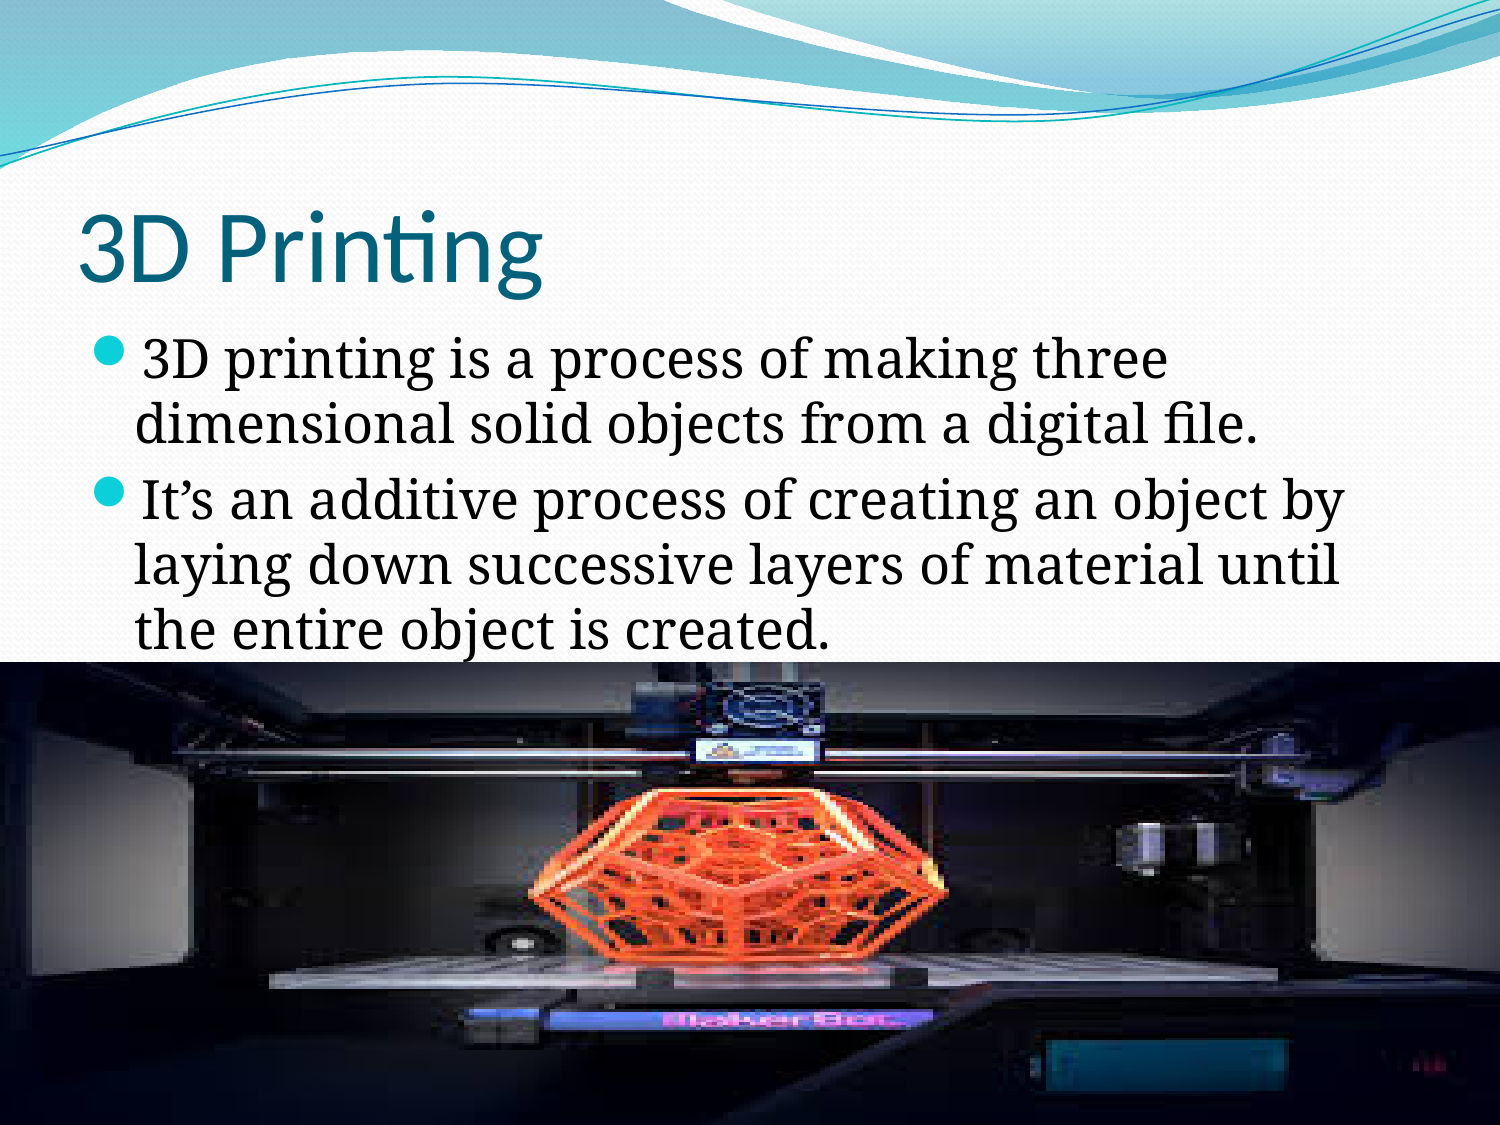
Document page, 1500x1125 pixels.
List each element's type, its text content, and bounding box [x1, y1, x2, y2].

list 3D printing is a process of making three dimensional solid objects from a digital file. It’s an additive process of creating an object by laying down successive layers of material until the entire object is created. [75, 317, 1425, 661]
title 3D Printing [75, 115, 1425, 303]
picture [0, 662, 1500, 1125]
